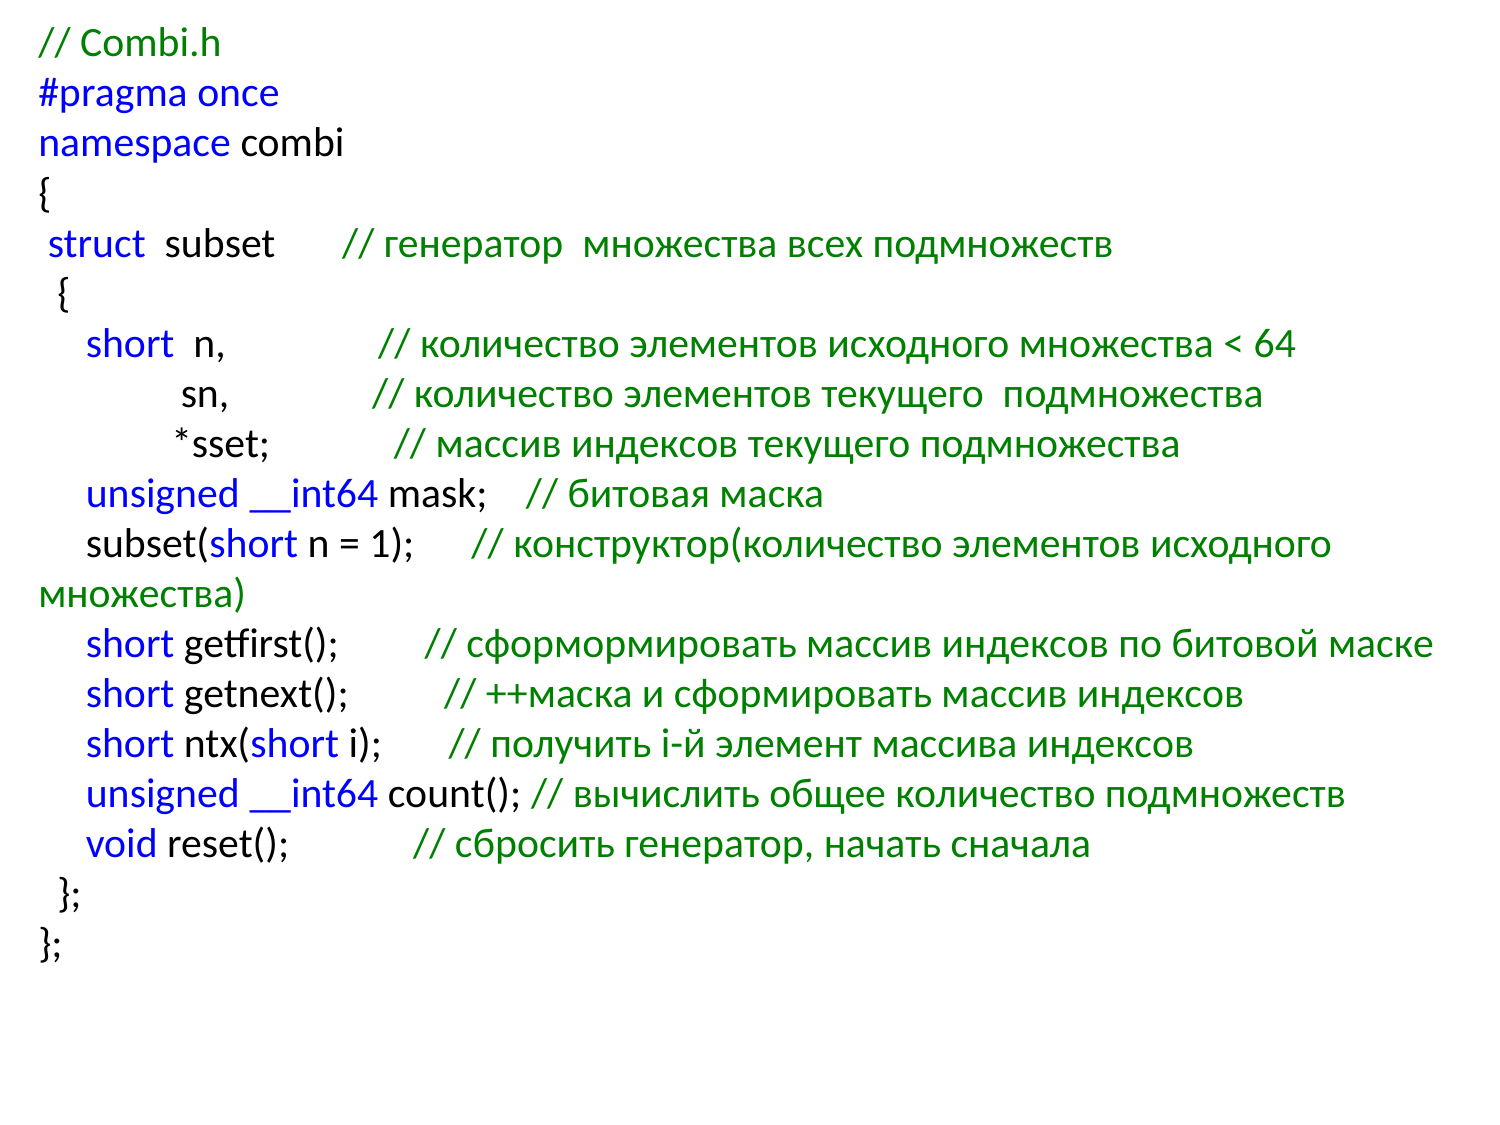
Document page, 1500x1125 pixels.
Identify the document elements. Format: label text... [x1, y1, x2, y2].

text_box // Combi.h #pragma once namespace combi { struct subset // генератор множества всех подмножеств { short n, // количество элементов исходного множества < 64 sn, // количество элементов текущего подмножества *sset; // массив индексов текущего подмножества unsigned __int64 mask; // битовая маска subset(short n = 1); // конструктор(количество элементов исходного множества) short getfirst(); // сформормировать массив индексов по битовой маске short getnext(); // ++маска и сформировать массив индексов short ntx(short i); // получить i-й элемент массива индексов unsigned __int64 count(); // вычислить общее количество подмножеств void reset(); // сбросить генератор, начать сначала }; }; [23, 7, 1495, 973]
